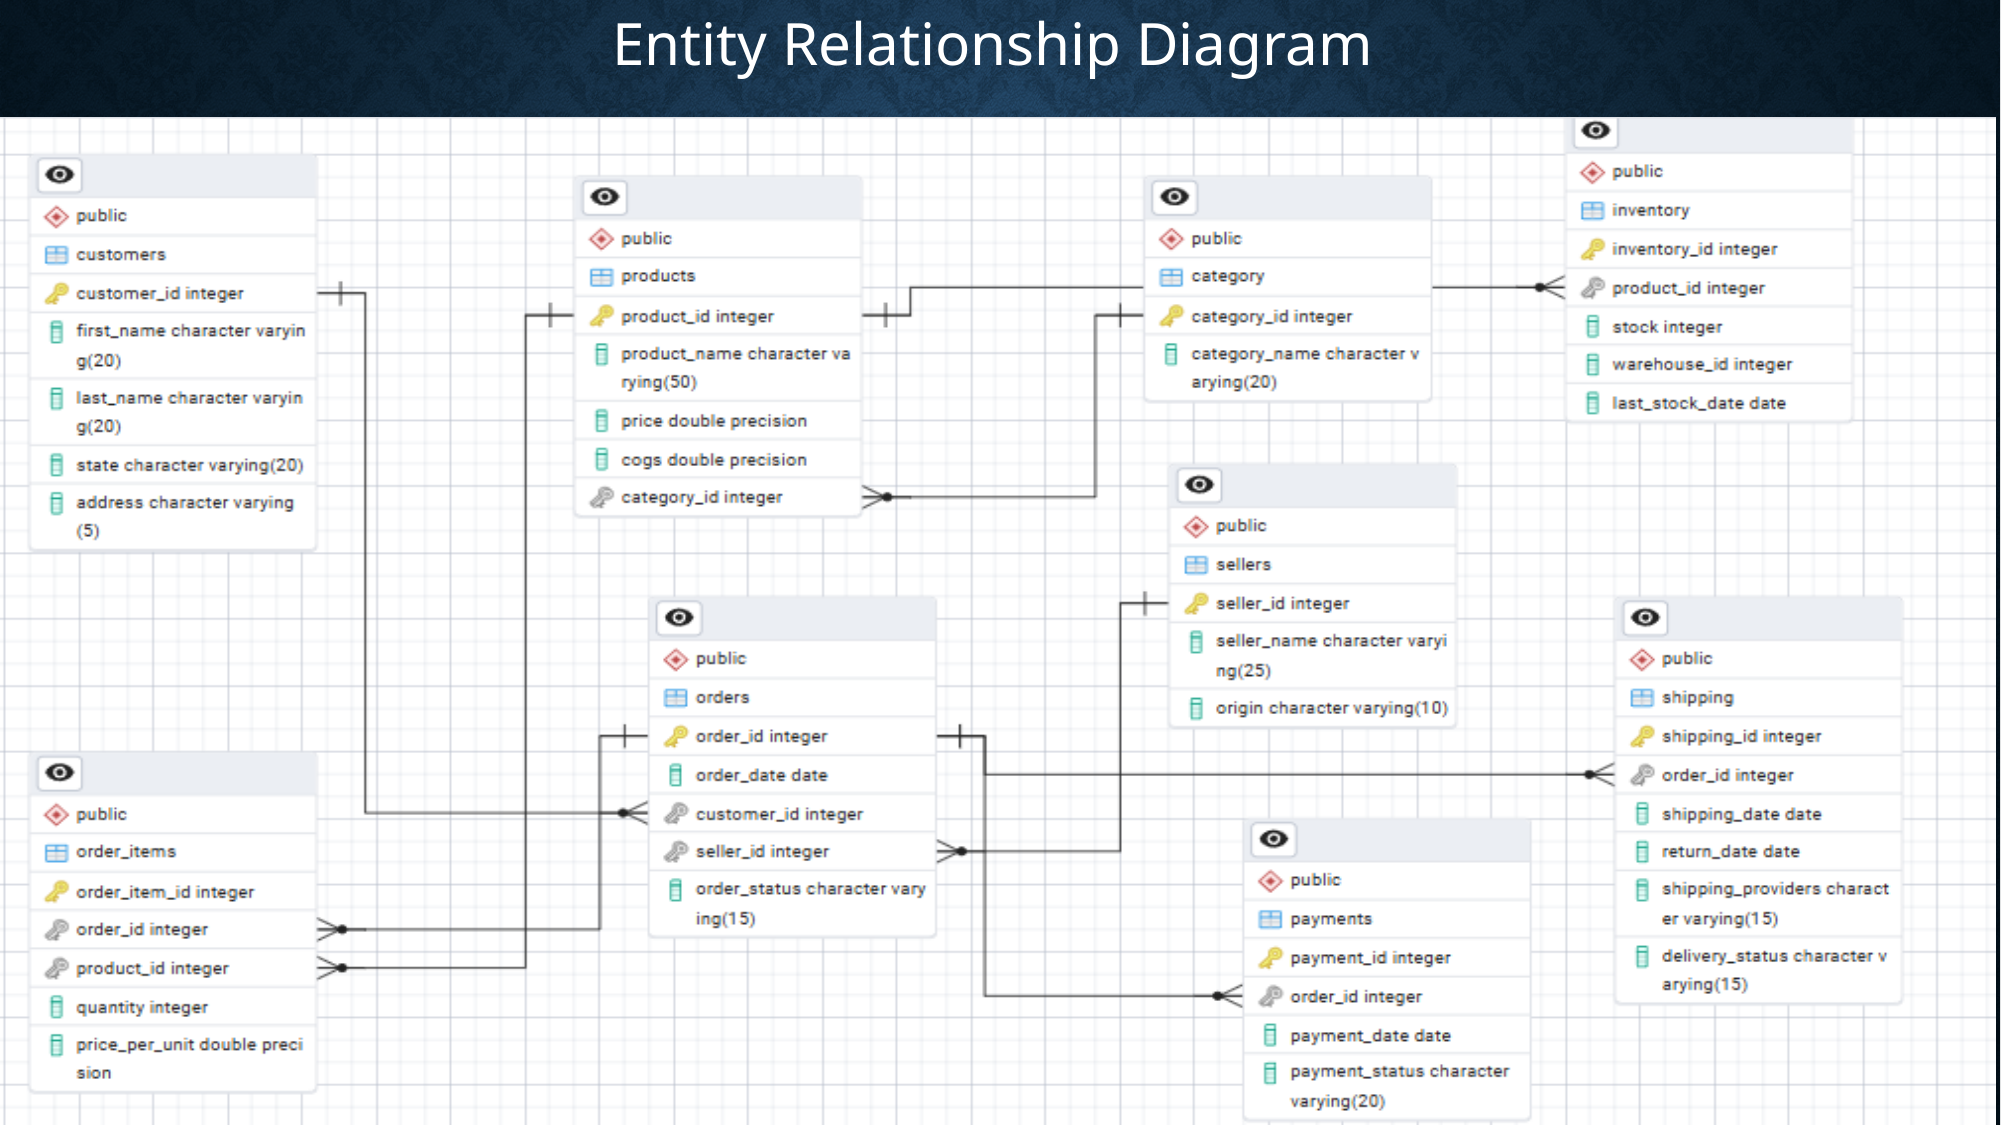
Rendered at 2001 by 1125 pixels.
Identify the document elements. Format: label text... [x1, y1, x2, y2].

text_box Entity Relationship Diagram [77, 0, 1923, 85]
picture [0, 117, 1996, 1125]
